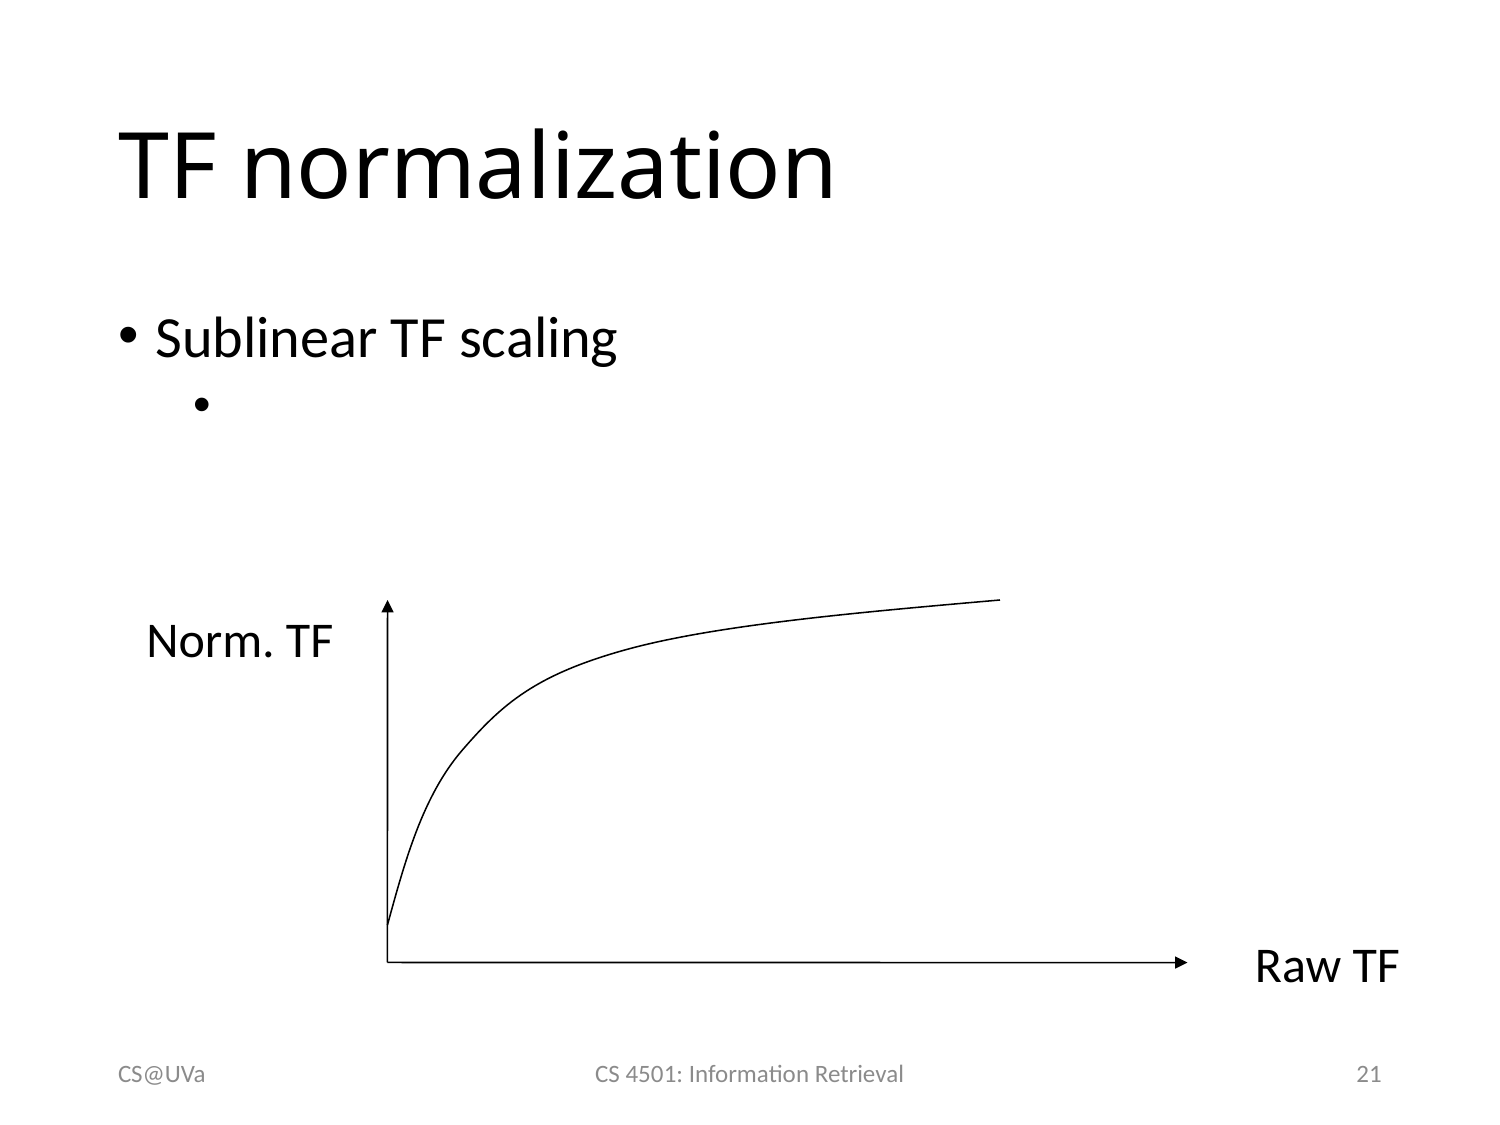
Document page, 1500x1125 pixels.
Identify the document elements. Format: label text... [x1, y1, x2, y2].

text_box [124, 599, 1424, 1000]
slide_number 21 [1059, 1042, 1397, 1103]
slide_number CS@UVa [103, 1042, 441, 1103]
footer CS 4501: Information Retrieval [496, 1042, 1004, 1103]
title TF normalization [103, 59, 1397, 278]
